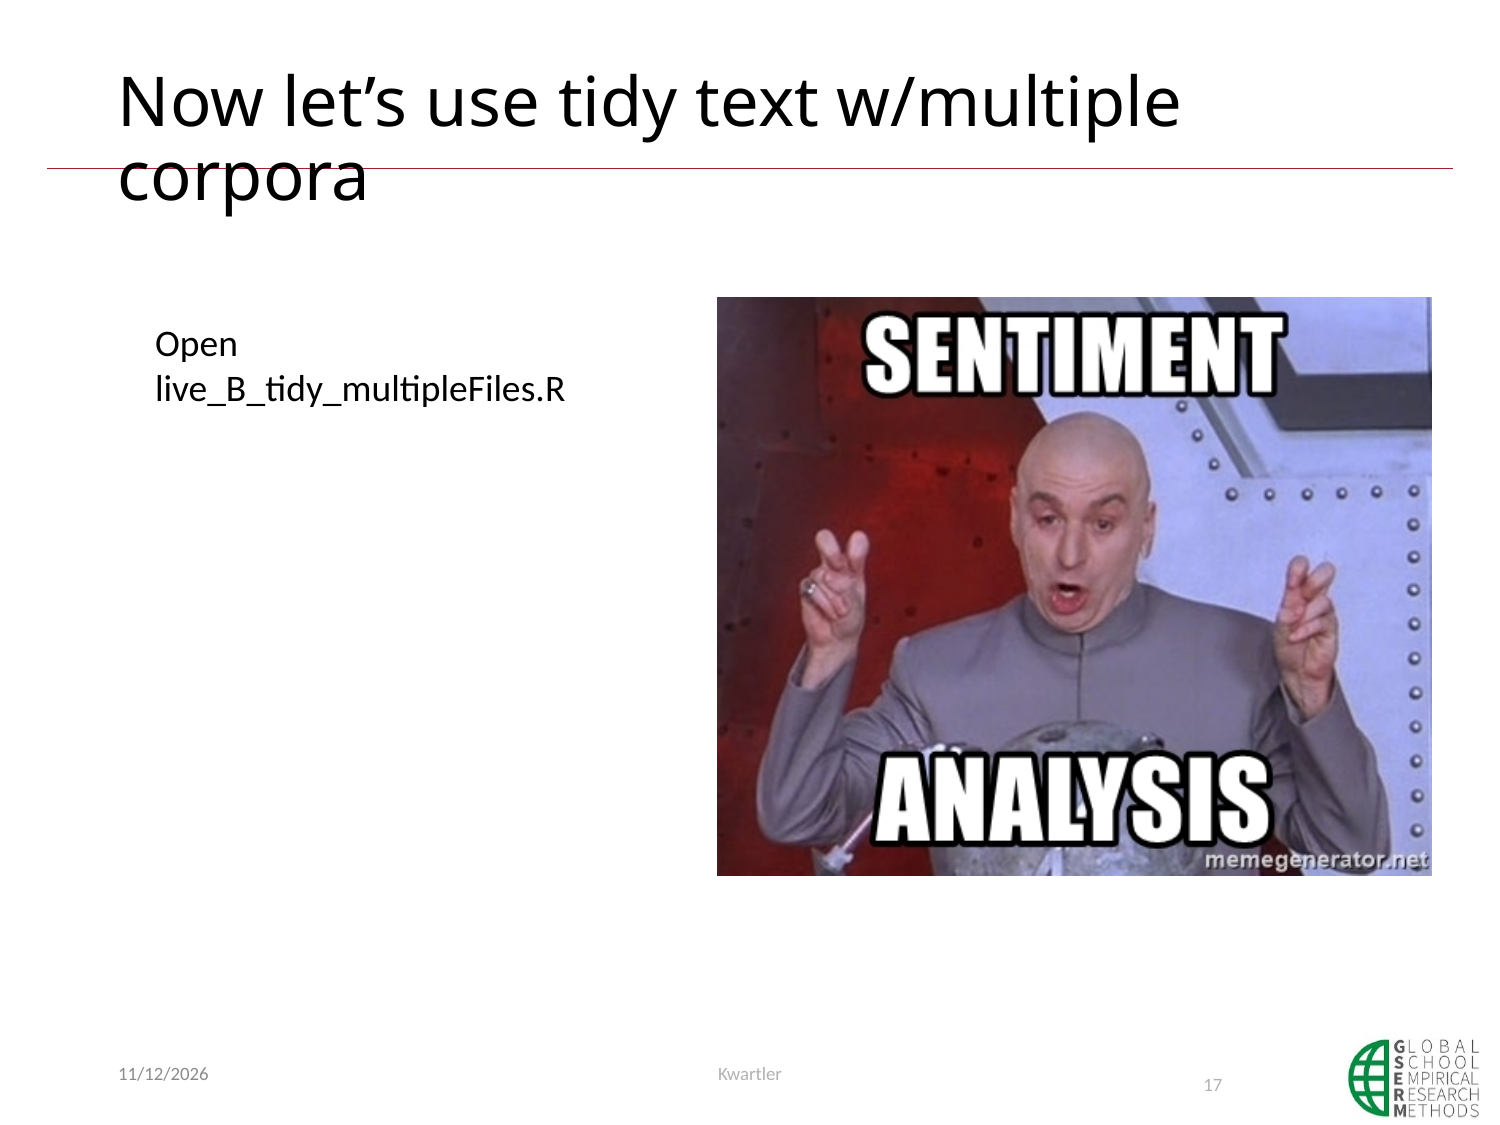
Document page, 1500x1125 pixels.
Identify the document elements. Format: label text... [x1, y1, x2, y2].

picture [717, 297, 1432, 876]
slide_number 17 [1188, 1042, 1330, 1103]
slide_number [103, 1042, 441, 1103]
picture [1342, 1031, 1500, 1120]
footer Kwartler [496, 1042, 1004, 1103]
title Now let’s use tidy text w/multiple corpora [103, 59, 1397, 157]
text_box Open live_B_tidy_multipleFiles.R [140, 311, 581, 416]
